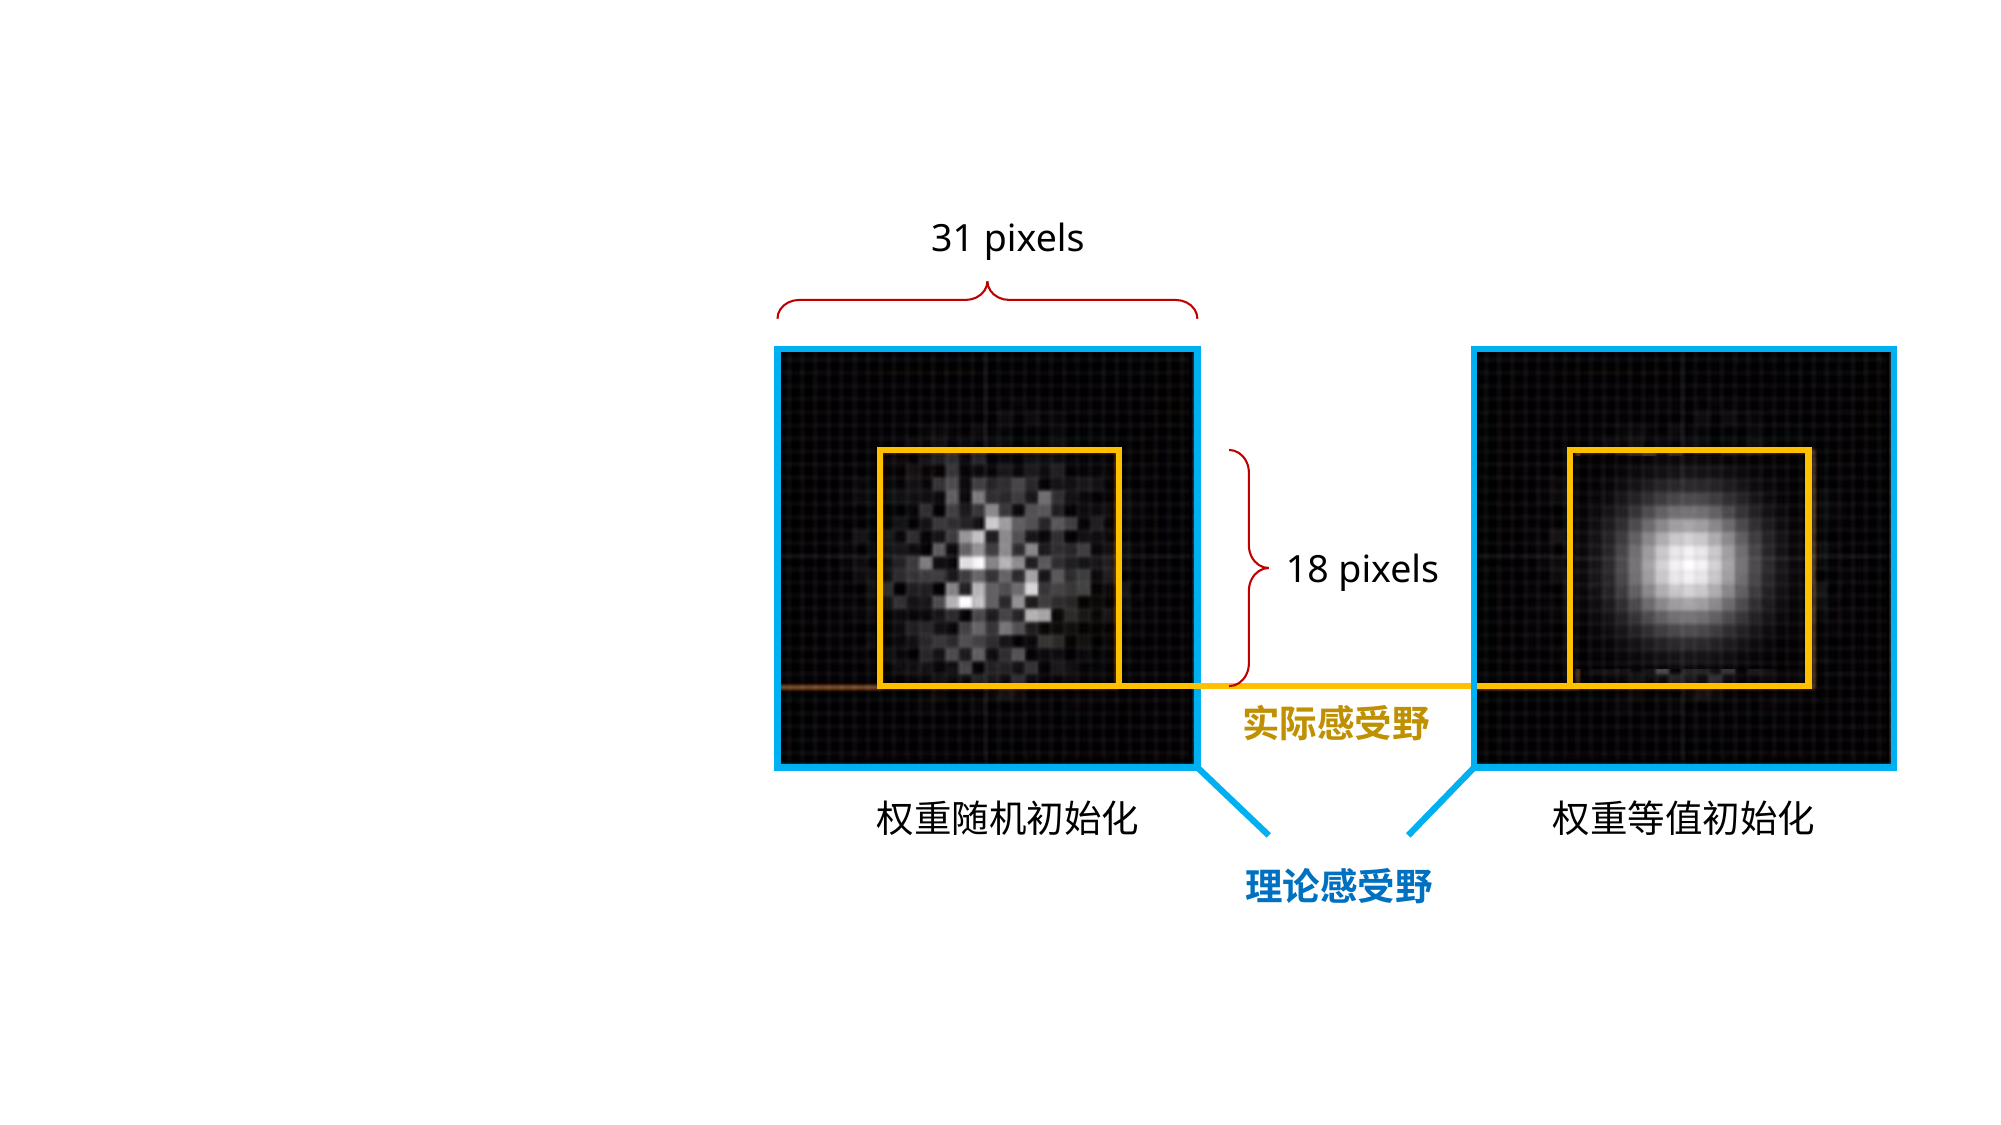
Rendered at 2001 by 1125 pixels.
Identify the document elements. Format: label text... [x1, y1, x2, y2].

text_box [1197, 767, 1269, 836]
text_box 权重等值初始化 [1538, 787, 1831, 848]
text_box 权重随机初始化 [862, 787, 1155, 848]
text_box [1229, 449, 1269, 686]
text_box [1408, 767, 1475, 836]
text_box 理论感受野 [1230, 856, 1448, 916]
text_box 31 pixels [916, 206, 1100, 267]
text_box 实际感受野 [1227, 692, 1445, 753]
text_box 18 pixels [1271, 537, 1455, 598]
text_box [776, 281, 1198, 319]
picture [782, 353, 1198, 763]
picture [1478, 353, 1890, 763]
